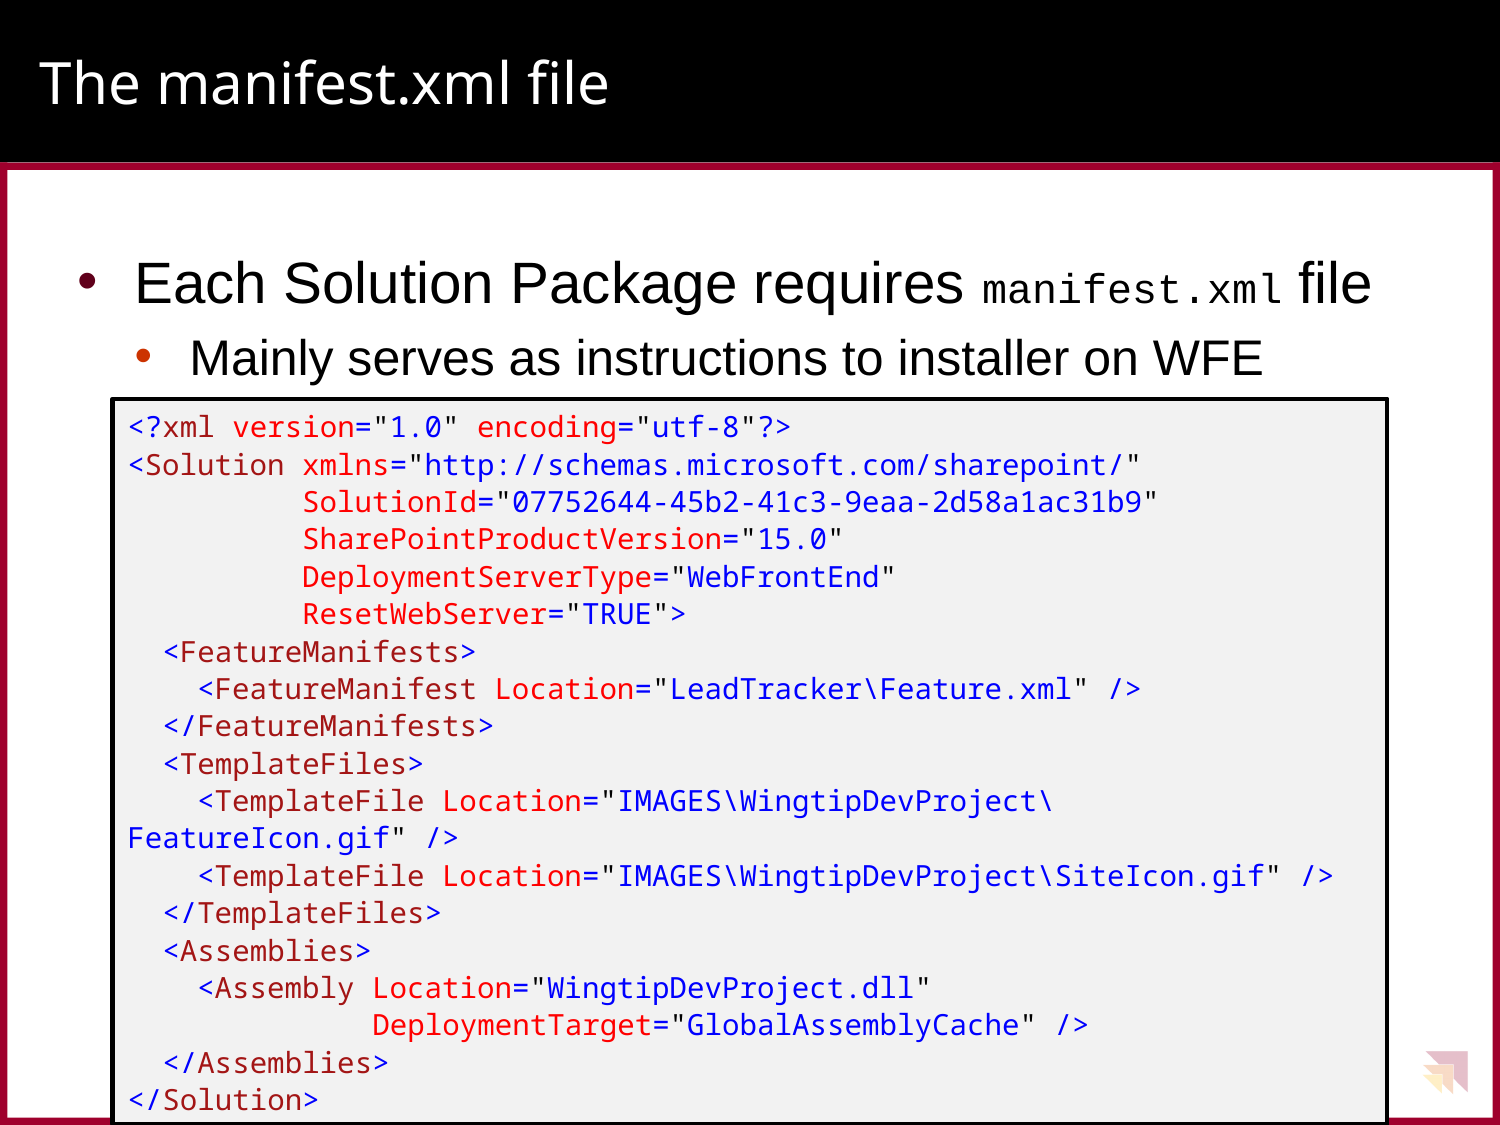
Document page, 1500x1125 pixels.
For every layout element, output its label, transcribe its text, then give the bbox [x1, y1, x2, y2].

list Each Solution Package requires manifest.xml file Mainly serves as instructions to installer on WFE [62, 237, 1438, 1088]
text_box <?xml version="1.0" encoding="utf-8"?> <Solution xmlns="http://schemas.microsoft.com/sharepoint/" SolutionId="07752644-45b2-41c3-9eaa-2d58a1ac31b9" SharePointProductVersion="15.0" DeploymentServerType="WebFrontEnd" ResetWebServer="TRUE"> <FeatureManifests> <FeatureManifest Location="LeadTracker\Feature.xml" /> </FeatureManifests> <TemplateFiles> <TemplateFile Location="IMAGES\WingtipDevProject\FeatureIcon.gif" /> <TemplateFile Location="IMAGES\WingtipDevProject\SiteIcon.gif" /> </TemplateFiles> <Assemblies> <Assembly Location="WingtipDevProject.dll" DeploymentTarget="GlobalAssemblyCache" /> </Assemblies> </Solution> [110, 397, 1389, 1125]
title The manifest.xml file [24, 12, 1438, 150]
